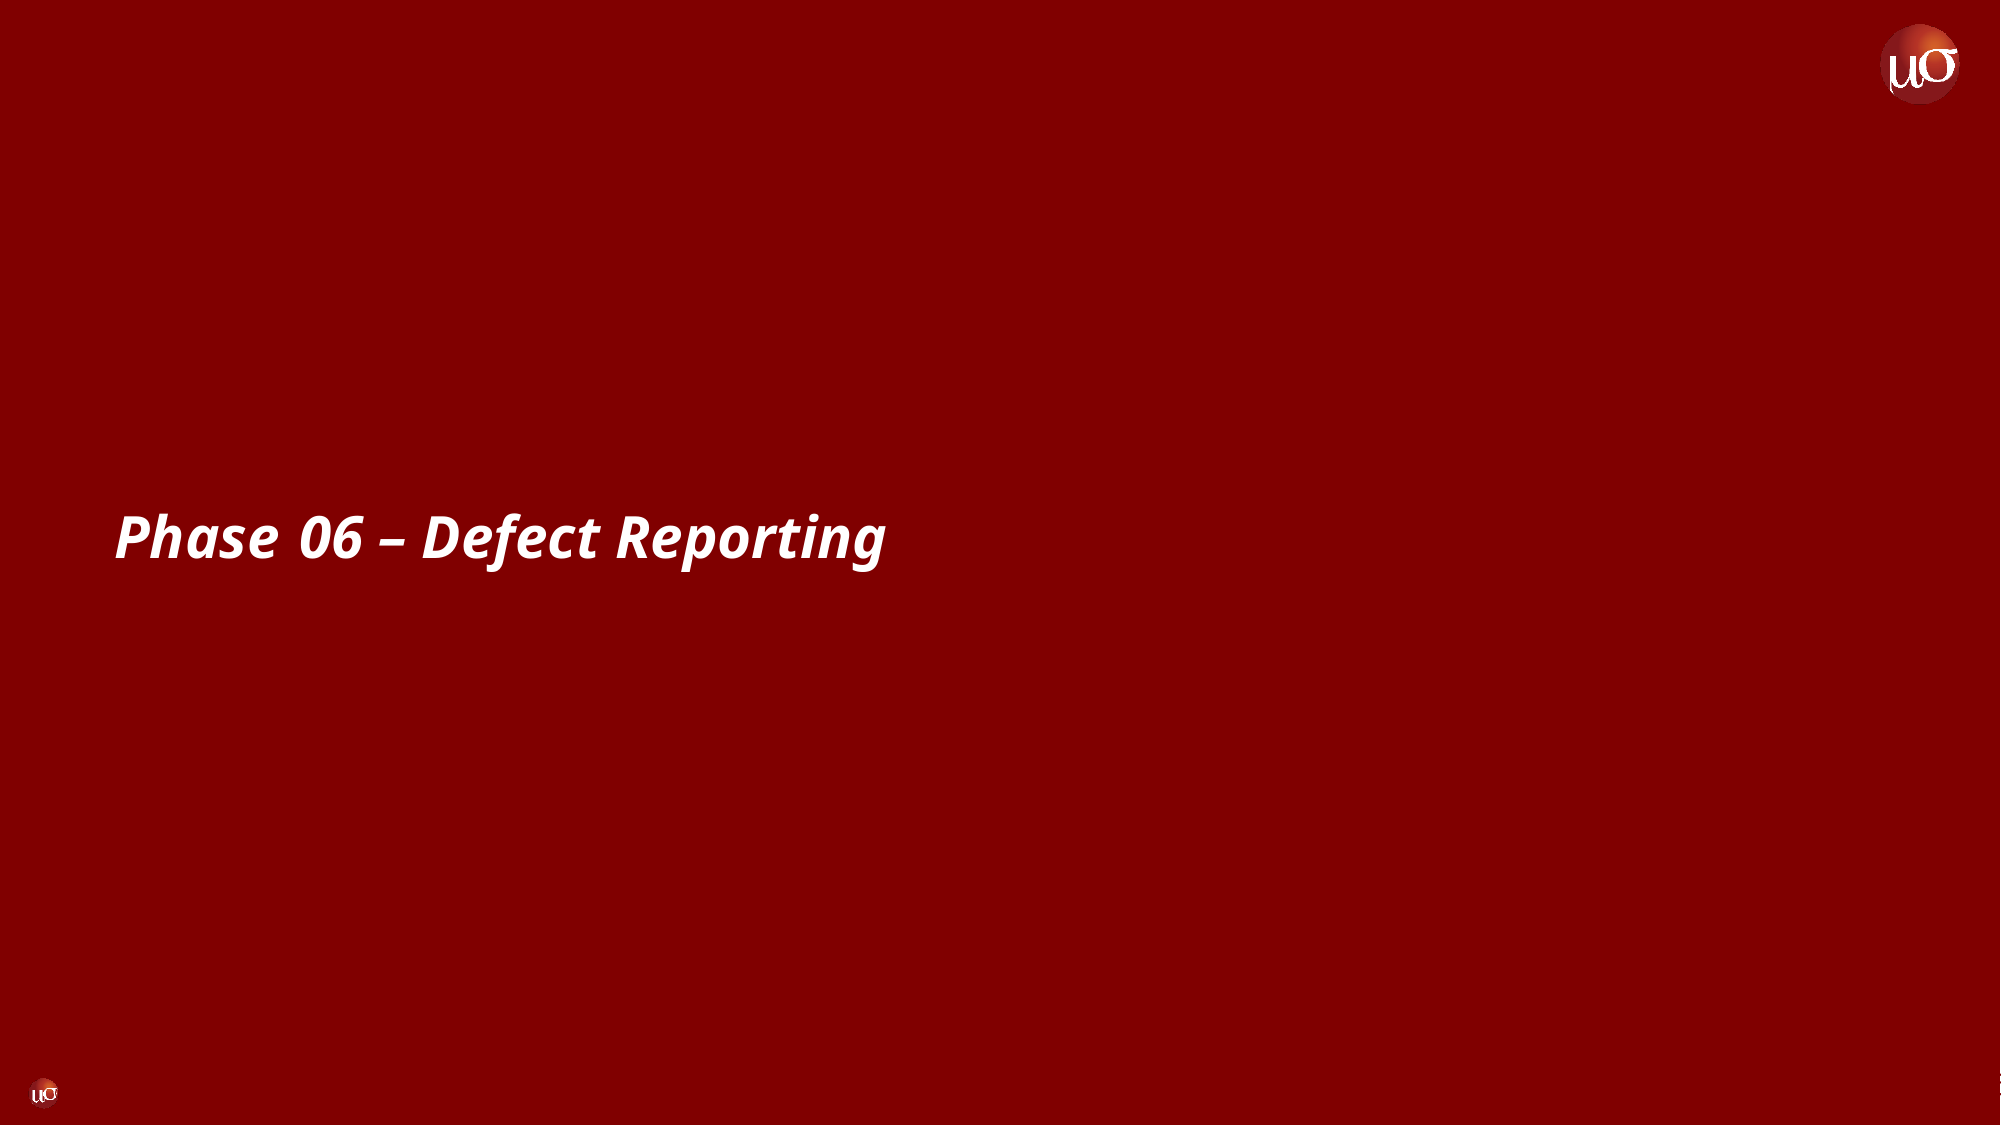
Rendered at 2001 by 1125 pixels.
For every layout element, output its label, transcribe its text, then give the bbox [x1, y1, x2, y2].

picture [1874, 24, 1966, 111]
text_box Phase 06 – Defect Reporting [99, 476, 1238, 582]
picture [26, 1078, 61, 1109]
